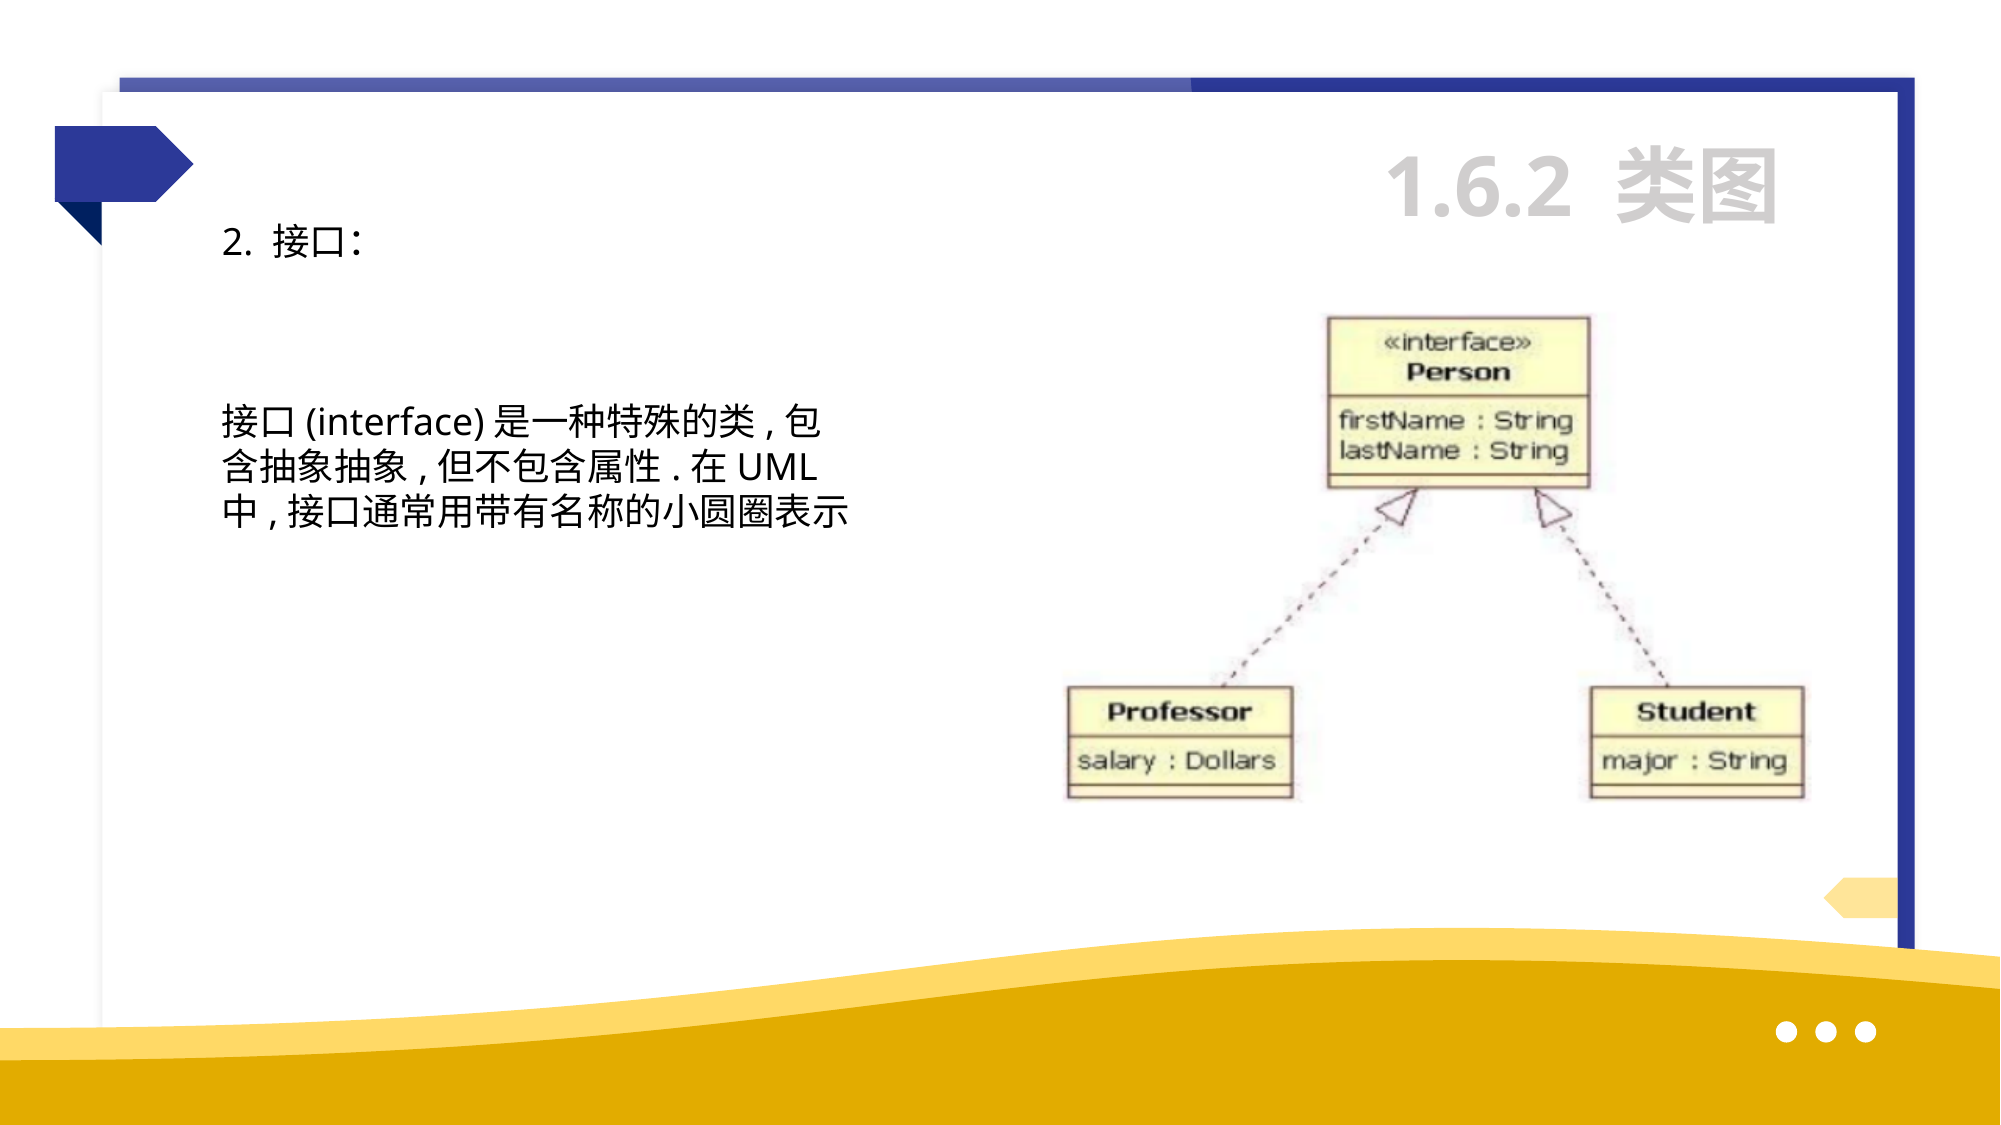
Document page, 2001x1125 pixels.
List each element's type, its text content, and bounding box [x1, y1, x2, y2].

text_box 1.6.2 类图 [1368, 125, 1874, 240]
text_box 2. 接口： 接口(interface)是一种特殊的类,包含抽象抽象,但不包含属性.在UML中,接口通常用带有名称的小圆圈表示 [207, 210, 865, 541]
picture [1046, 301, 1827, 816]
